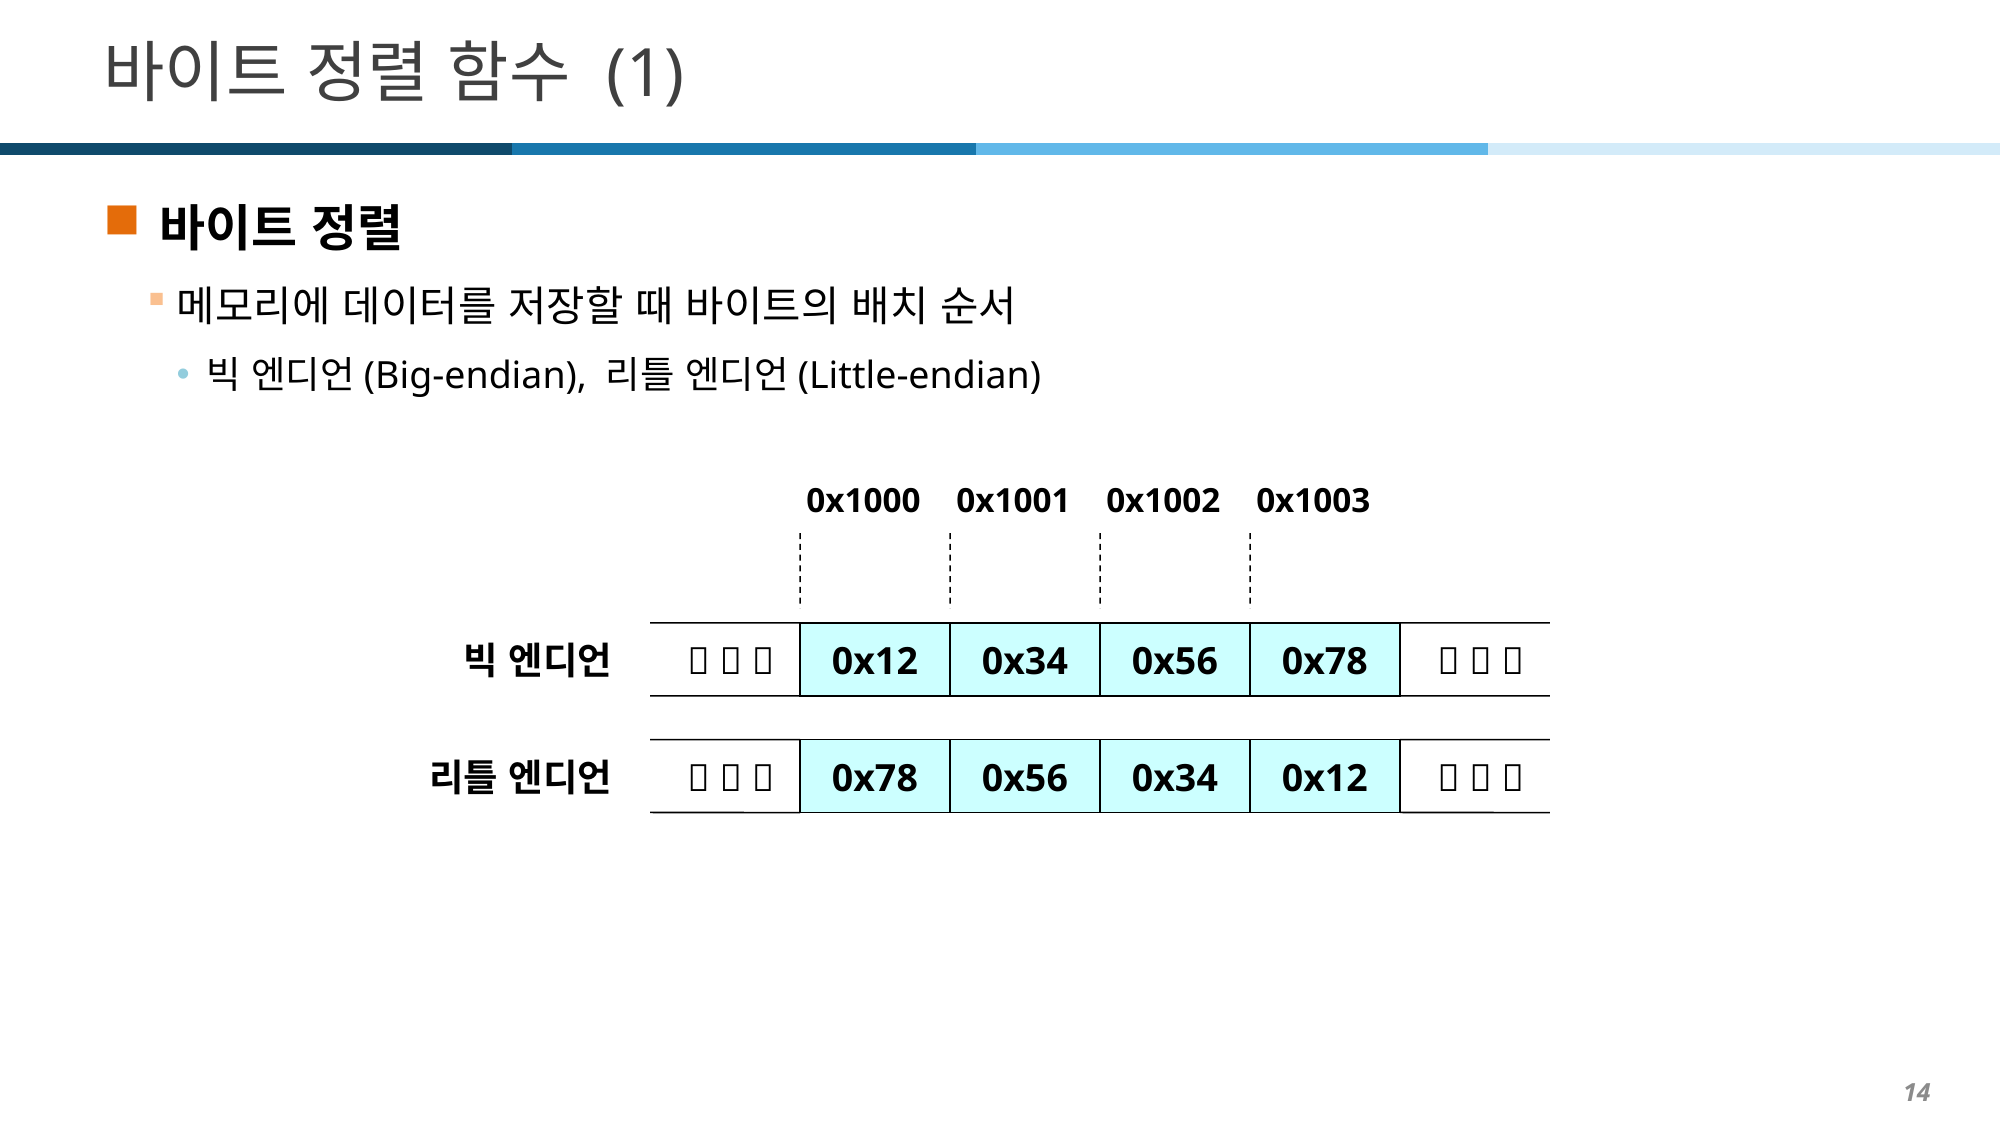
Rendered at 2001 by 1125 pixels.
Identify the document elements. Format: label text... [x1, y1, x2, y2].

list 바이트 정렬 메모리에 데이터를 저장할 때 바이트의 배치 순서 빅 엔디언(Big-endian), 리틀 엔디언(Little-endian) [88, 176, 1920, 1083]
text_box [442, 462, 1551, 813]
title 바이트 정렬 함수 (1) [88, 18, 1920, 122]
